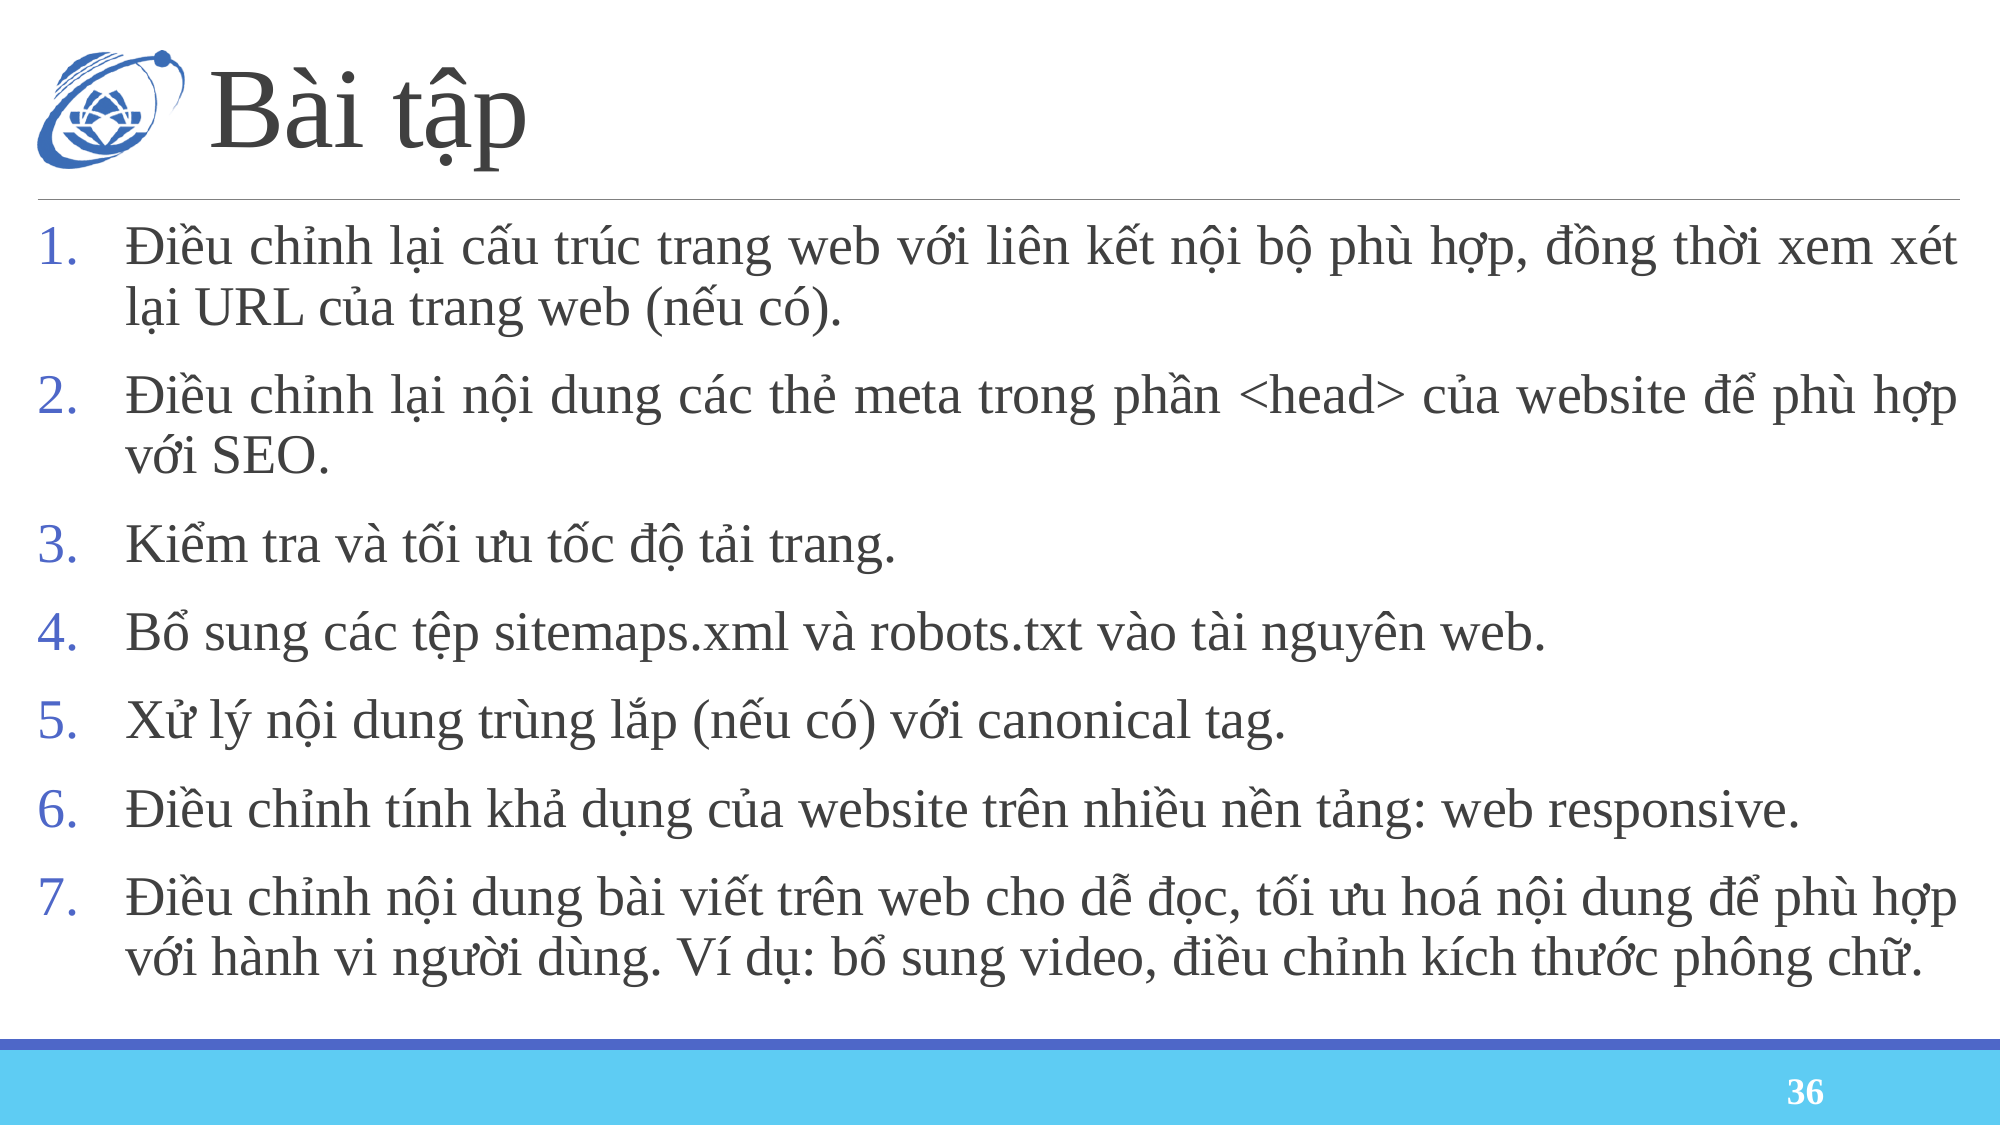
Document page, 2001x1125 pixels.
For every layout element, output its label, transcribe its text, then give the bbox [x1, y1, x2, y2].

list Điều chỉnh lại cấu trúc trang web với liên kết nội bộ phù hợp, đồng thời xem xét lại URL của trang web (nếu có). Điều chỉnh lại nội dung các thẻ meta trong phần <head> của website để phù hợp với SEO. Kiểm tra và tối ưu tốc độ tải trang. Bổ sung các tệp sitemaps.xml và robots.txt vào tài nguyên web. Xử lý nội dung trùng lắp (nếu có) với canonical tag. Điều chỉnh tính khả dụng của website trên nhiều nền tảng: web responsive. Điều chỉnh nội dung bài viết trên web cho dễ đọc, tối ưu hoá nội dung để phù hợp với hành vi người dùng. Ví dụ: bổ sung video, điều chỉnh kích thước phông chữ. [37, 209, 1961, 1011]
picture [37, 34, 185, 183]
title Bài tập [193, 47, 1961, 192]
slide_number 36 [1624, 1059, 1840, 1120]
